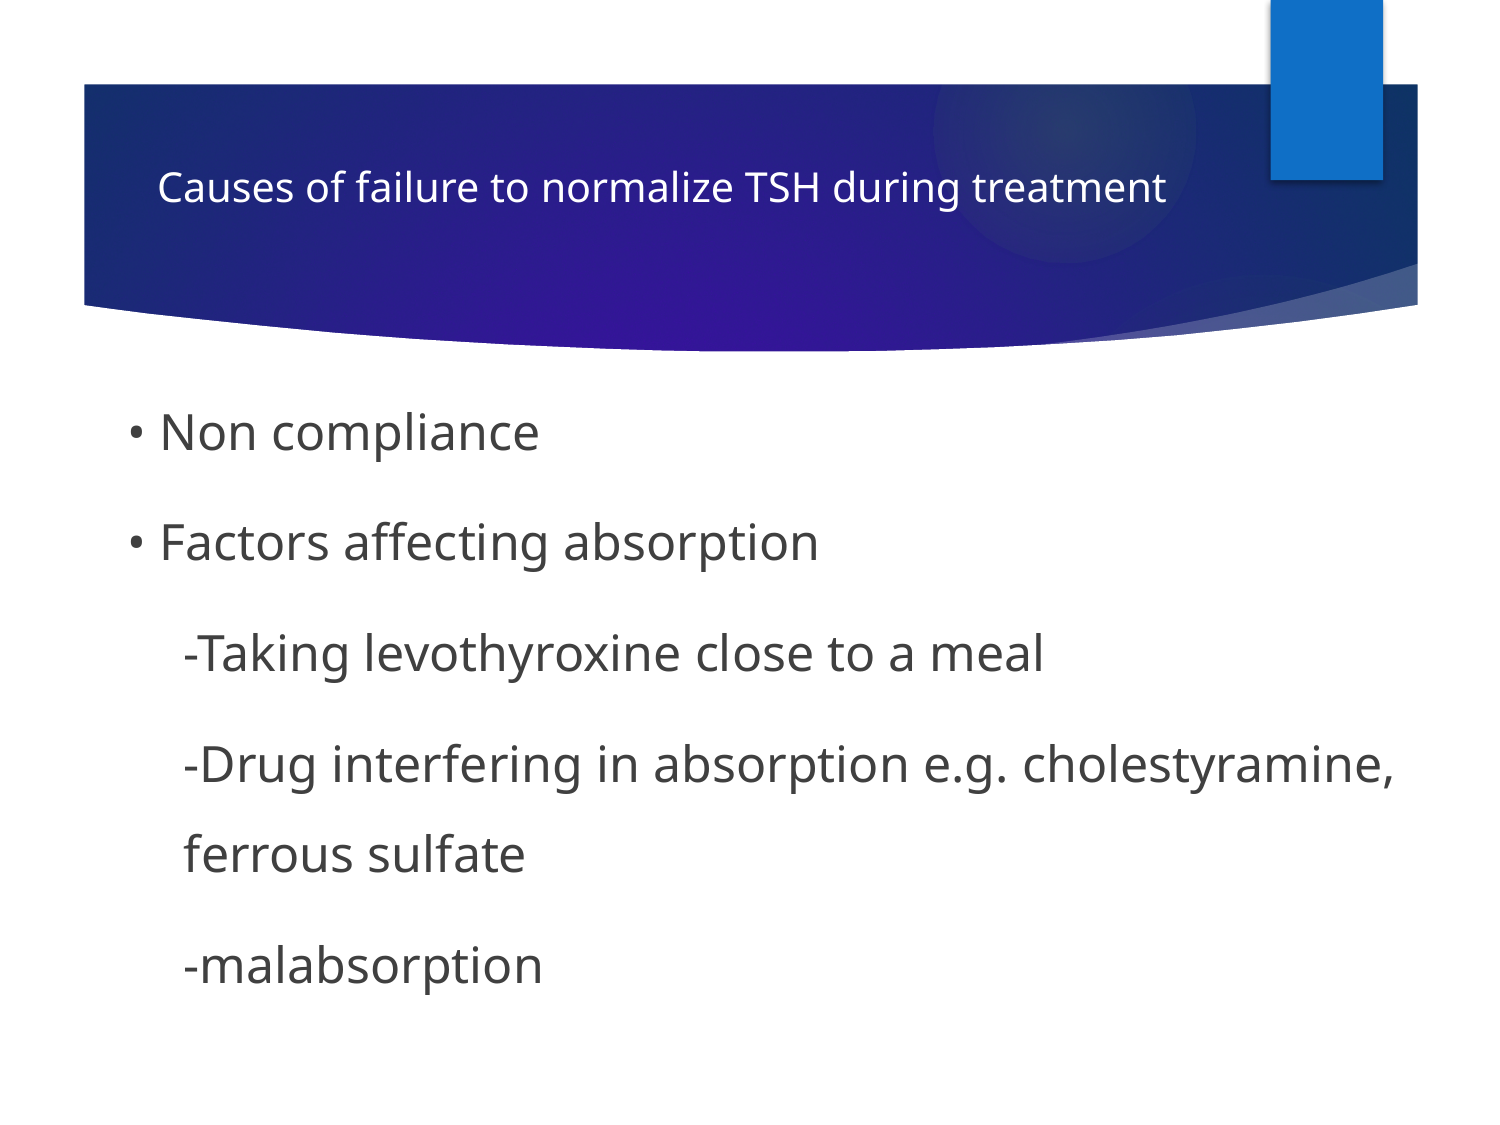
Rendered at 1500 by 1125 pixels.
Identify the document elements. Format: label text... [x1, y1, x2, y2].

title Causes of failure to normalize TSH during treatment [142, 152, 1183, 269]
list • Non compliance • Factors affecting absorption -Taking levothyroxine close to a meal -Drug interfering in absorption e.g. cholestyramine, ferrous sulfate -malabsorption [112, 362, 1471, 1067]
